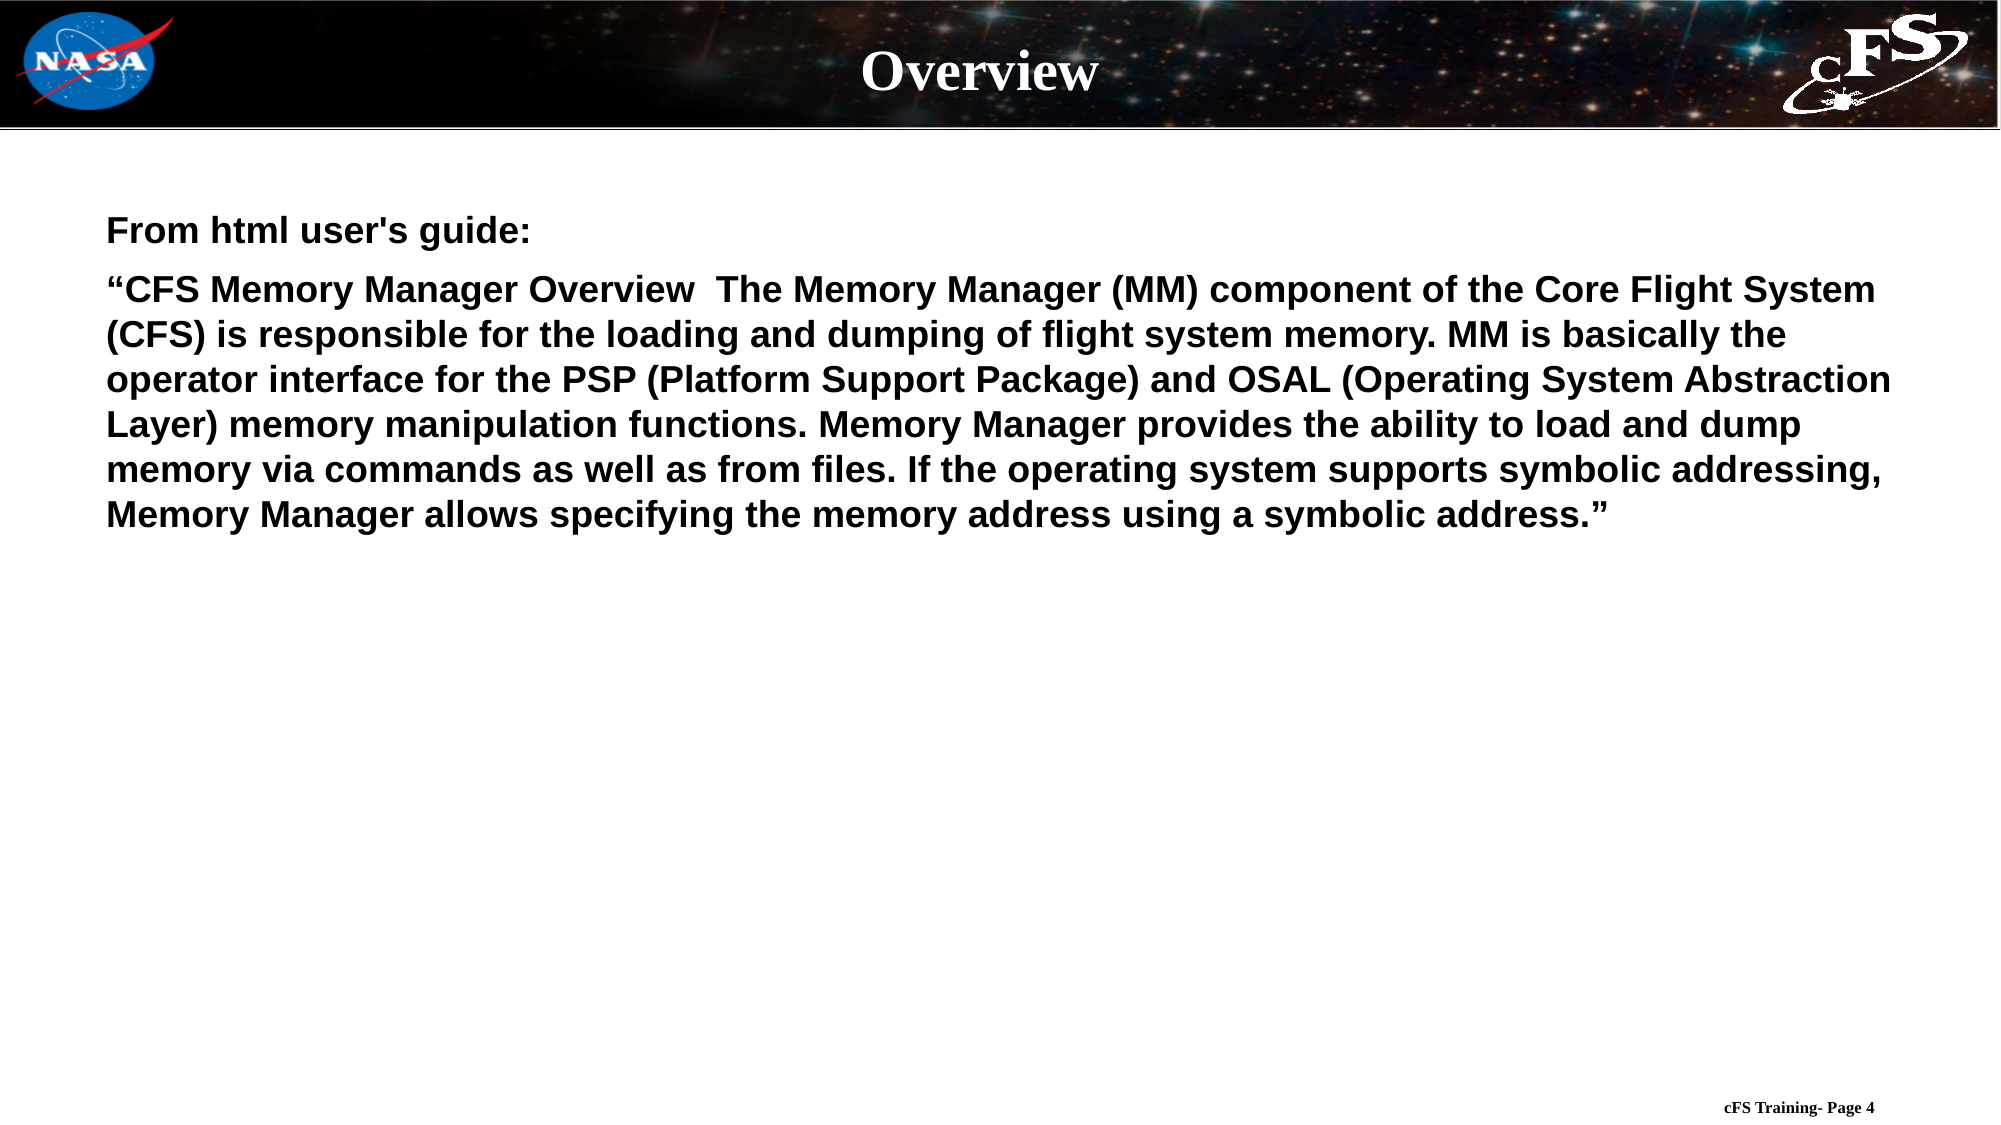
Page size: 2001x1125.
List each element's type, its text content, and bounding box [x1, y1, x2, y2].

picture [0, 0, 2000, 129]
list From html user's guide: “CFS Memory Manager Overview The Memory Manager (MM) component of the Core Flight System (CFS) is responsible for the loading and dumping of flight system memory. MM is basically the operator interface for the PSP (Platform Support Package) and OSAL (Operating System Abstraction Layer) memory manipulation functions. Memory Manager provides the ability to load and dump memory via commands as well as from files. If the operating system supports symbolic addressing, Memory Manager allows specifying the memory address using a symbolic address.” [90, 198, 1909, 1102]
title Overview [249, 24, 1712, 138]
